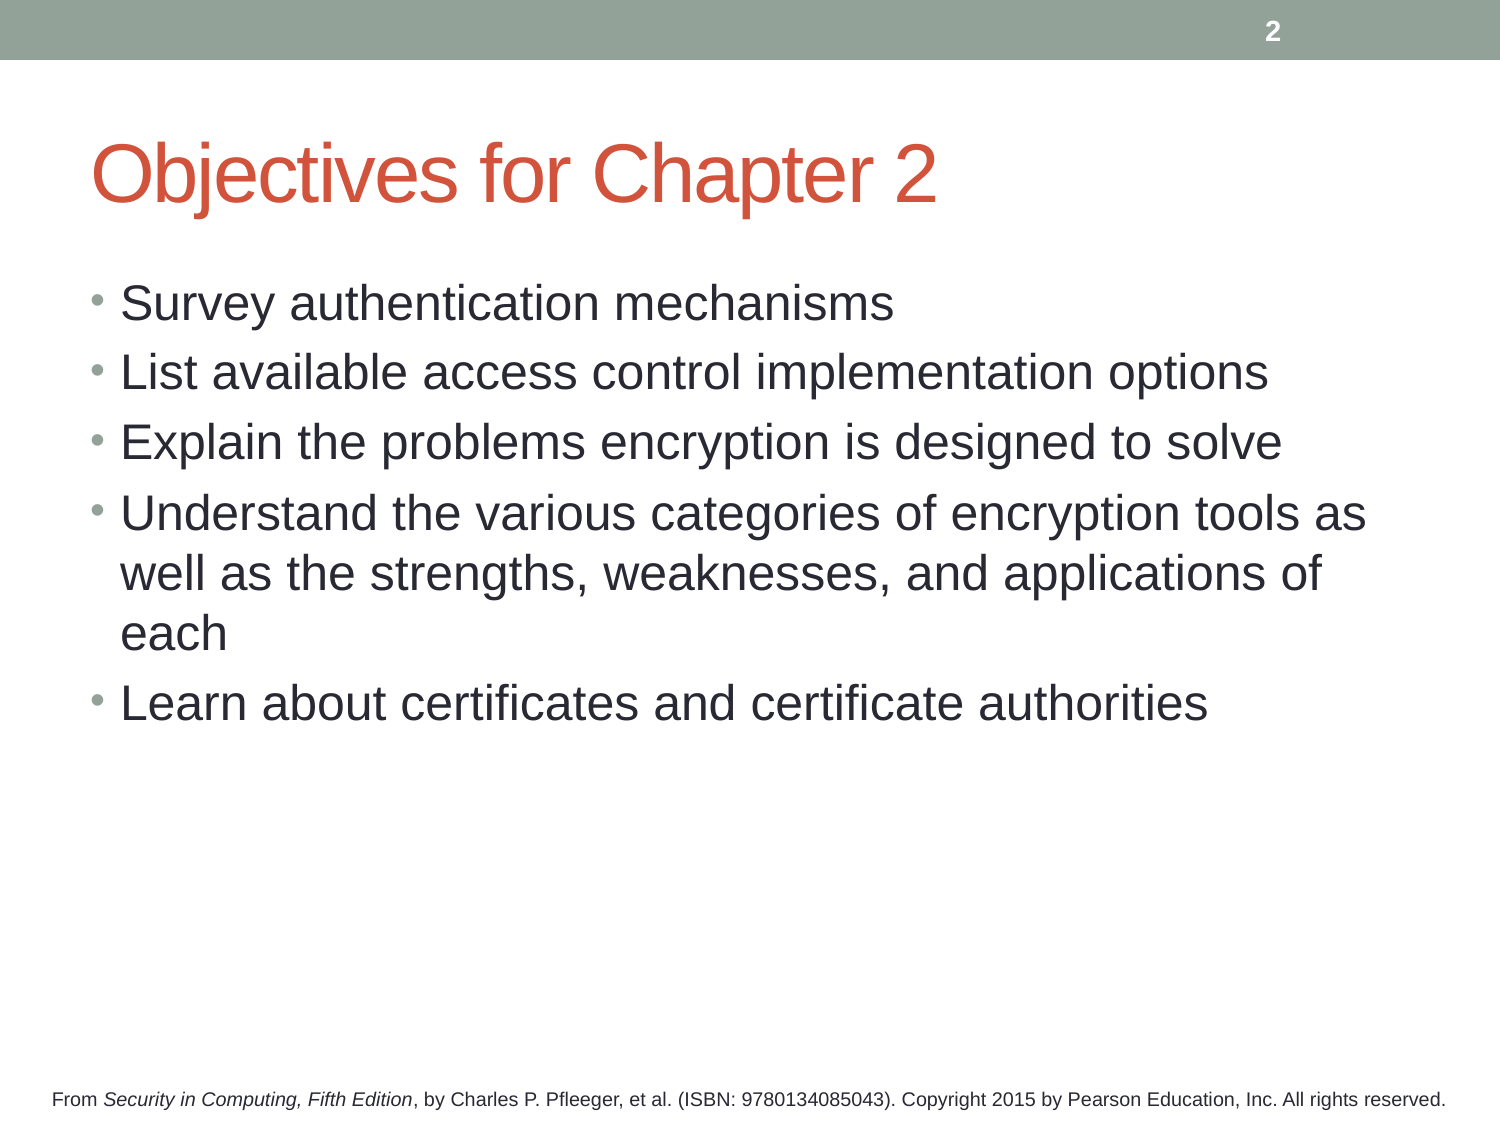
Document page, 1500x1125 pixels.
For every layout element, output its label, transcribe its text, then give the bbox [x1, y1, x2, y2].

slide_number 2 [1250, 3, 1425, 57]
footer From Security in Computing, Fifth Edition, by Charles P. Pfleeger, et al. (ISBN: 9780134085043). Copyright 2015 by Pearson Education, Inc. All rights reserved. [0, 1071, 1500, 1125]
list Survey authentication mechanisms List available access control implementation options Explain the problems encryption is designed to solve Understand the various categories of encryption tools as well as the strengths, weaknesses, and applications of each Learn about certificates and certificate authorities [75, 262, 1425, 1063]
title Objectives for Chapter 2 [75, 87, 1425, 250]
